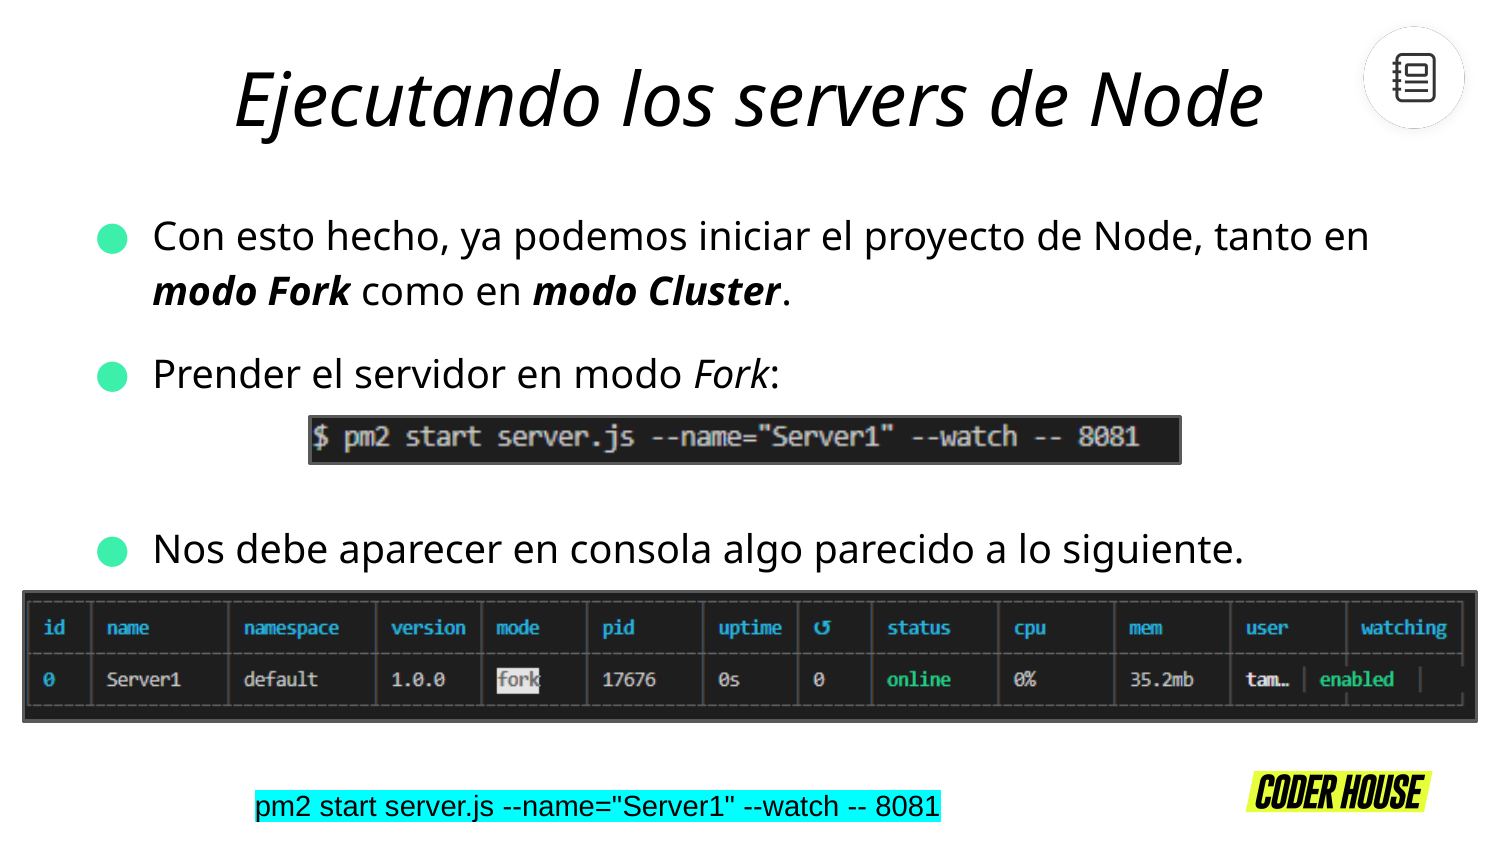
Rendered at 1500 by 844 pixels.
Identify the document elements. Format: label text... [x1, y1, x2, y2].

text_box Con esto hecho, ya podemos iniciar el proyecto de Node, tanto en modo Fork como en modo Cluster. [62, 188, 1413, 324]
picture [1351, 14, 1477, 141]
text_box pm2 start server.js --name="Server1" --watch -- 8081 [239, 771, 1500, 837]
text_box Nos debe aparecer en consola algo parecido a lo siguiente. [62, 501, 1413, 581]
picture [311, 417, 1180, 463]
text_box Prender el servidor en modo Fork: [62, 326, 1413, 406]
picture [1241, 764, 1437, 819]
picture [24, 592, 1476, 720]
text_box Ejecutando los servers de Node [193, 35, 1307, 162]
